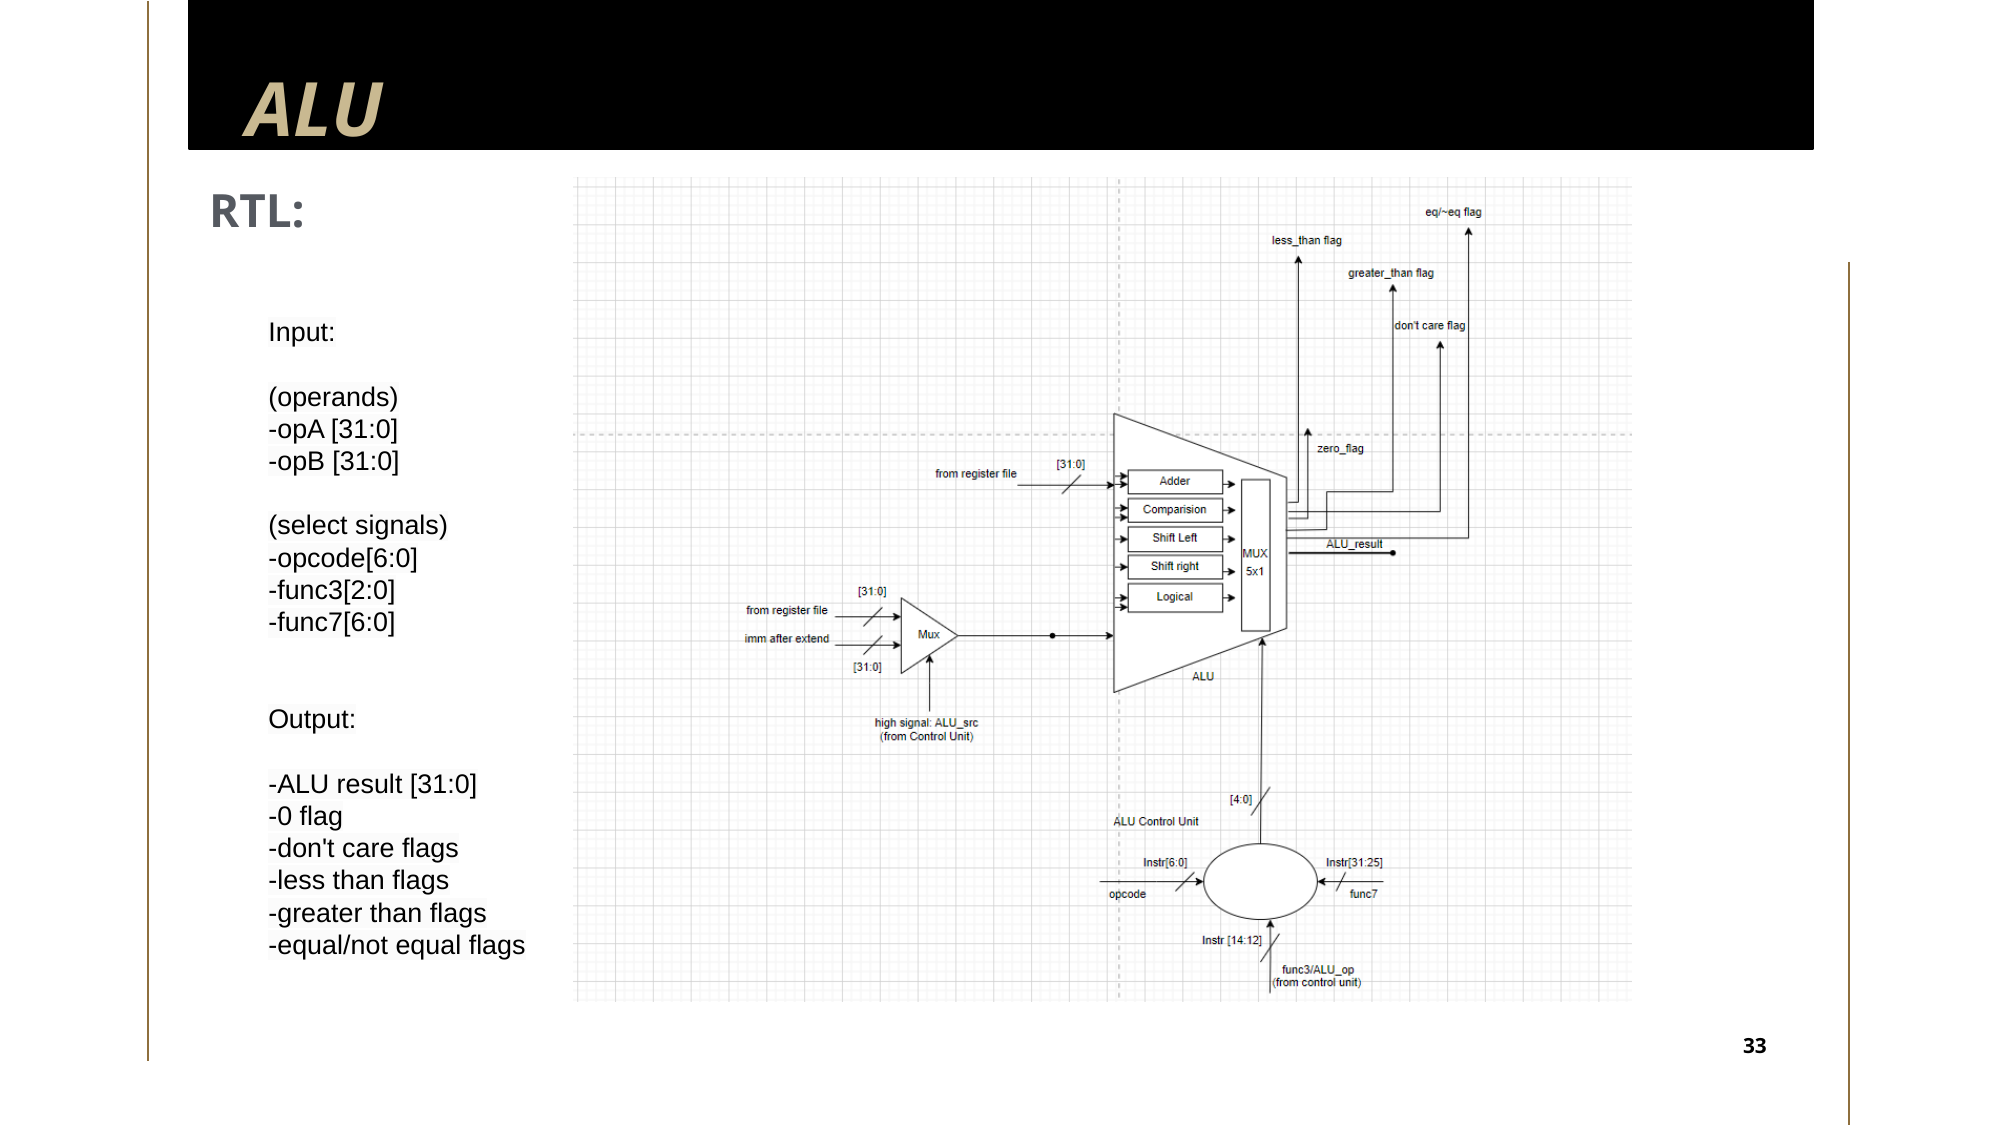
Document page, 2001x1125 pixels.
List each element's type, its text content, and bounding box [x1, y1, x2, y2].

slide_number 33 [1731, 1027, 1779, 1067]
list Input: (operands) -opA [31:0] -opB [31:0] (select signals) -opcode[6:0] -func3[2:0] -func7[6:0] Output: -ALU result [31:0] -0 flag -don't care flags -less than flags -greater than flags -equal/not equal flags [268, 250, 573, 964]
picture [573, 177, 1632, 1002]
text_box RTL: [194, 174, 1195, 245]
title ALU [244, 69, 1765, 157]
